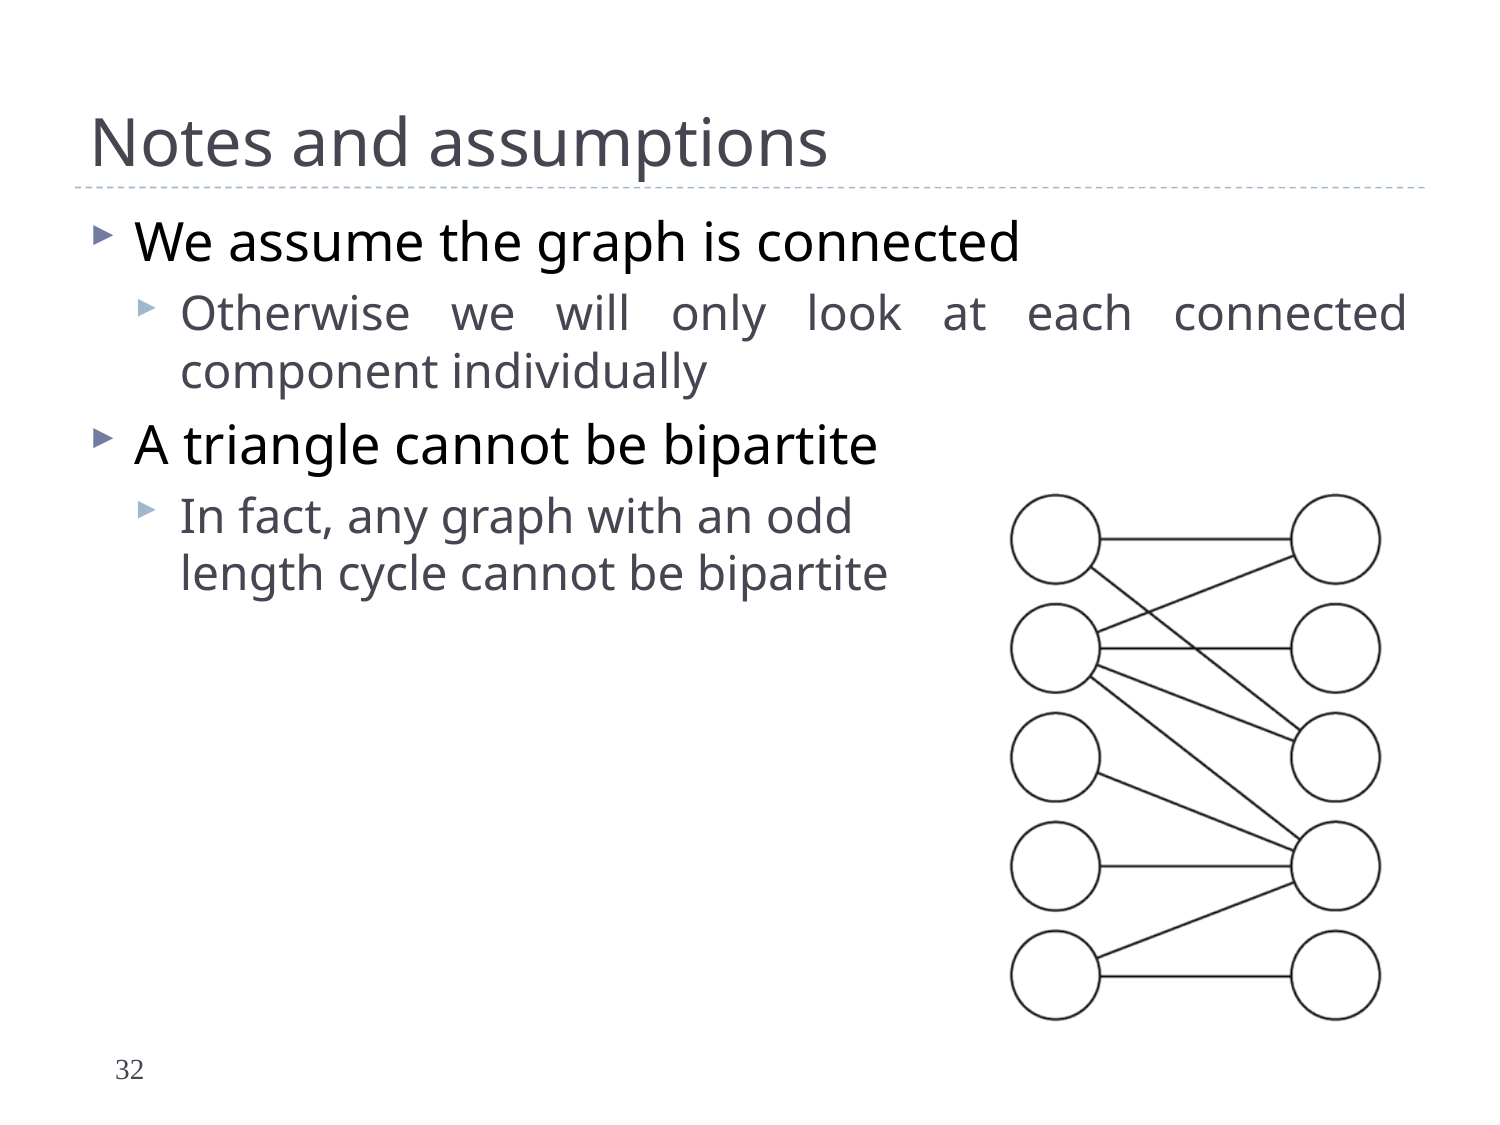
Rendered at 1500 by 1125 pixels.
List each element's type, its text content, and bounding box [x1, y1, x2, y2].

list We assume the graph is connected Otherwise we will only look at each connected component individually A triangle cannot be bipartite In fact, any graph with an odd length cycle cannot be bipartite [75, 200, 1425, 1010]
picture [987, 465, 1426, 1038]
slide_number 32 [100, 1042, 426, 1103]
title Notes and assumptions [75, 24, 1425, 188]
